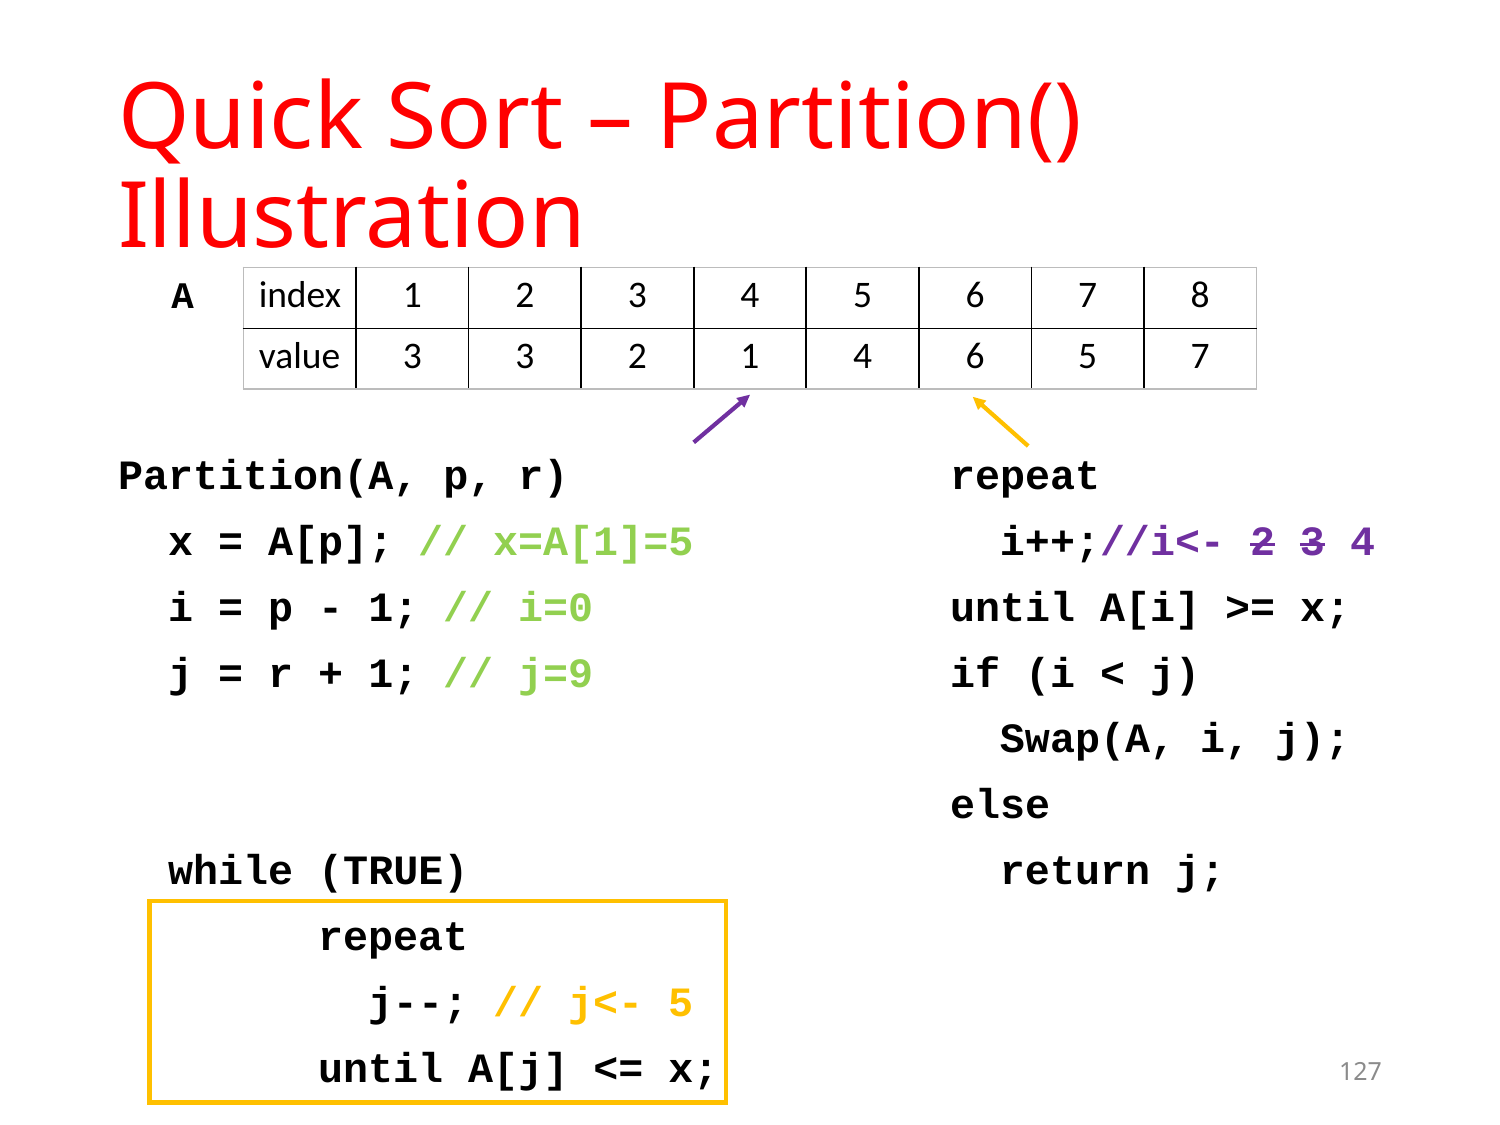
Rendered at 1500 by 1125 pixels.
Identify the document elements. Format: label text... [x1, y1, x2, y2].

text_box [148, 900, 727, 1104]
table_header 2 [469, 324, 580, 328]
table_header 1 [357, 324, 468, 328]
text_box A [156, 263, 907, 324]
table_cell 5 [1032, 329, 1143, 388]
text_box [972, 396, 1029, 446]
table_cell 3 [357, 329, 468, 388]
title Quick Sort – Partition() Illustration [103, 59, 1449, 278]
table_cell 1 [695, 329, 805, 388]
table_header 7 [1032, 268, 1143, 328]
table_cell 2 [582, 329, 693, 388]
table_header 8 [1145, 268, 1256, 328]
table_cell 7 [1145, 329, 1256, 388]
table_header 3 [582, 324, 693, 328]
table_cell 6 [920, 329, 1031, 388]
table_cell 3 [469, 329, 580, 388]
table_header 4 [695, 324, 805, 328]
table_header 6 [920, 268, 1031, 328]
table_header 5 [807, 268, 918, 328]
slide_number 127 [1059, 1042, 1397, 1103]
table_header index [244, 324, 355, 328]
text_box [693, 394, 750, 443]
table_cell 4 [807, 329, 918, 388]
table_cell value [244, 329, 355, 388]
list Partition(A, p, r) x = A[p]; // x=A[1]=5 i = p - 1; // i=0 j = r + 1; // j=9 while (TRUE) repeat j--; // j<- 5 until A[j] <= x; repeat i++;//i<- 2 3 4 until A[i] >= x; if (i < j) Swap(A, i, j); else return j; [103, 446, 1397, 1125]
